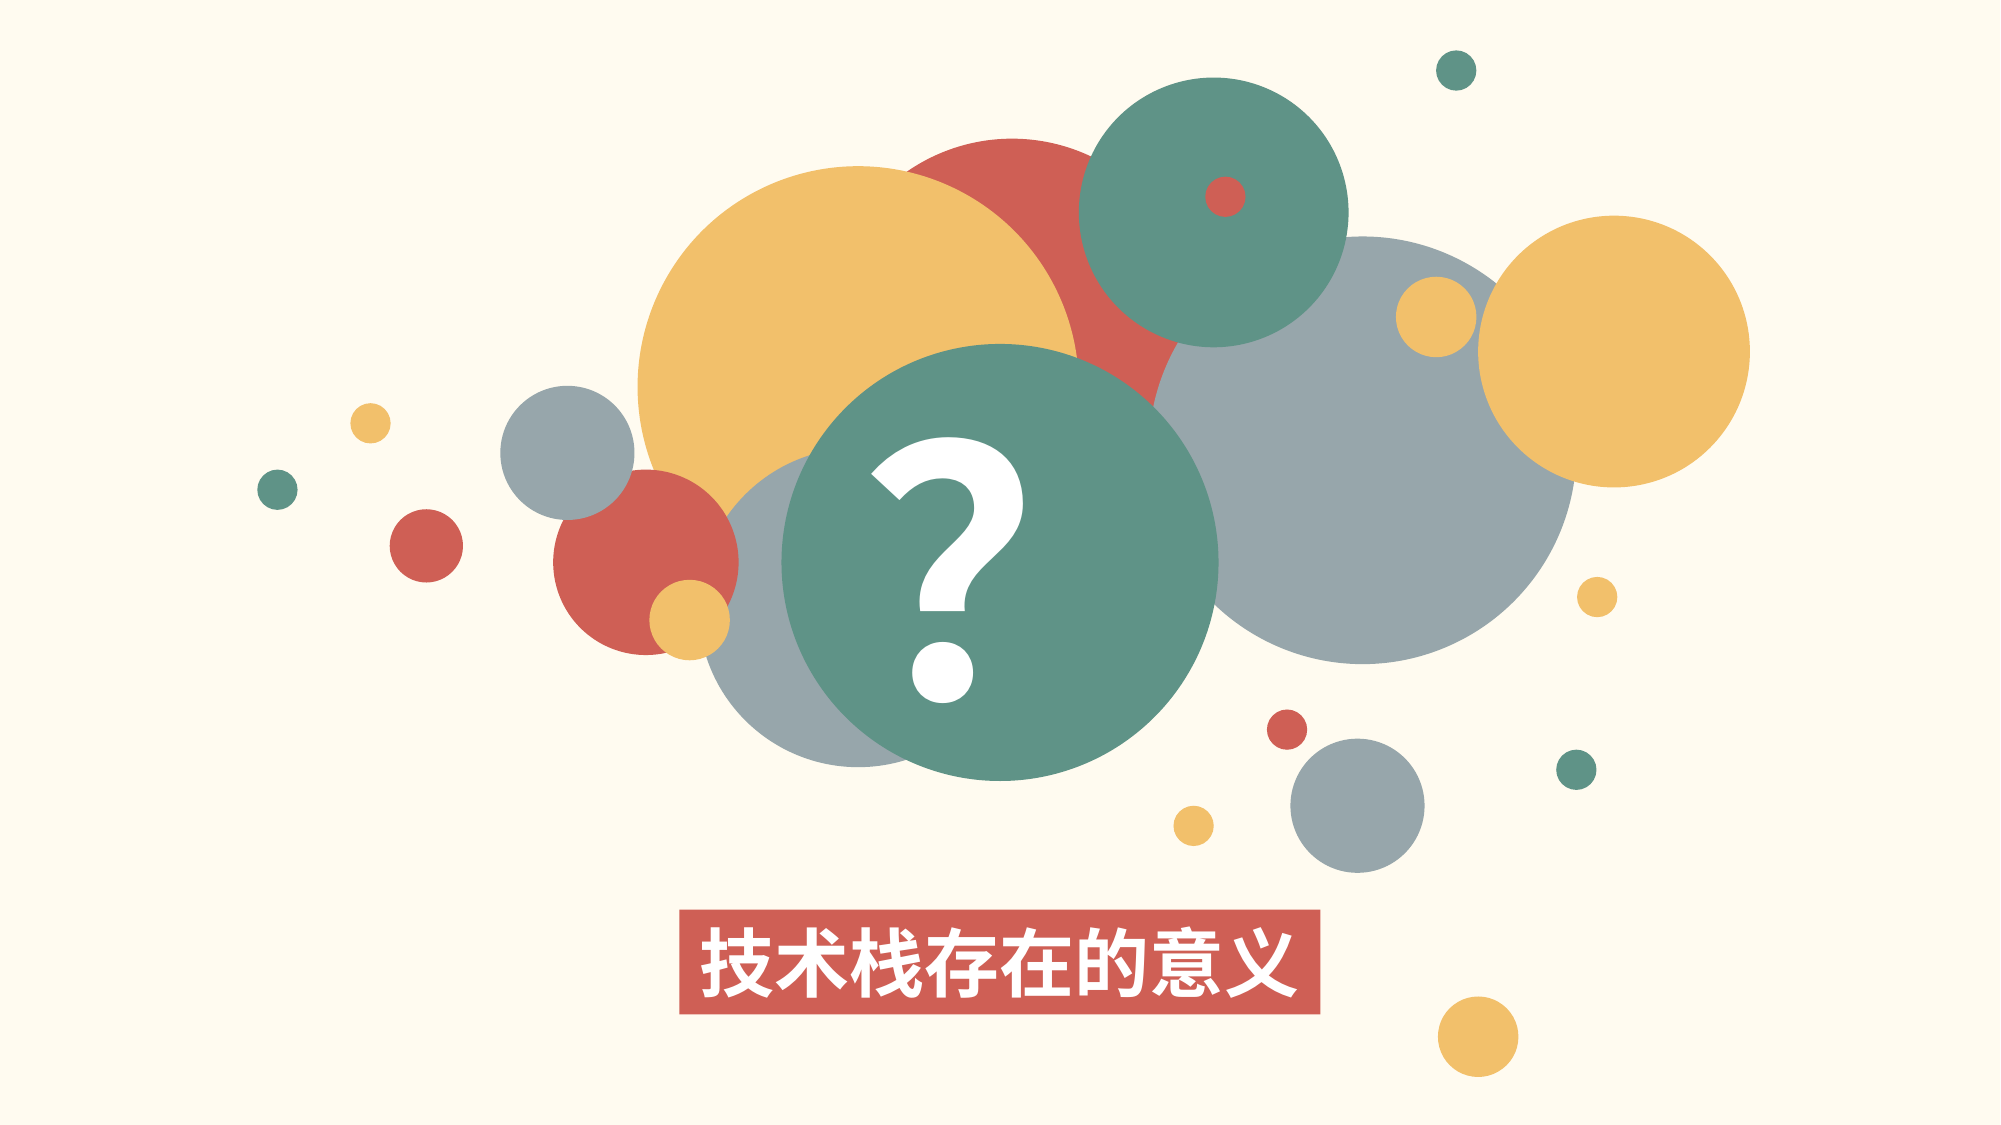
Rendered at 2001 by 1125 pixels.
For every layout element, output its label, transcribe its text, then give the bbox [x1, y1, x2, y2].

text_box [499, 384, 636, 522]
text_box [1204, 175, 1247, 218]
text_box [1435, 49, 1478, 92]
text_box 技术栈存在的意义 [679, 909, 1321, 1015]
text_box [1077, 76, 1350, 349]
text_box [1576, 575, 1619, 619]
text_box [388, 508, 465, 584]
text_box [636, 165, 1078, 513]
text_box [1436, 995, 1520, 1079]
text_box [552, 468, 740, 657]
text_box [1153, 235, 1575, 666]
text_box [1265, 708, 1309, 751]
text_box ？ [780, 342, 1220, 783]
text_box [1394, 275, 1478, 359]
text_box [907, 137, 1175, 403]
text_box [256, 468, 299, 511]
text_box [705, 454, 906, 769]
text_box [1172, 804, 1215, 848]
text_box [1477, 214, 1751, 489]
text_box [1289, 737, 1426, 874]
text_box [648, 578, 731, 662]
text_box [349, 402, 392, 445]
text_box [1555, 748, 1598, 791]
